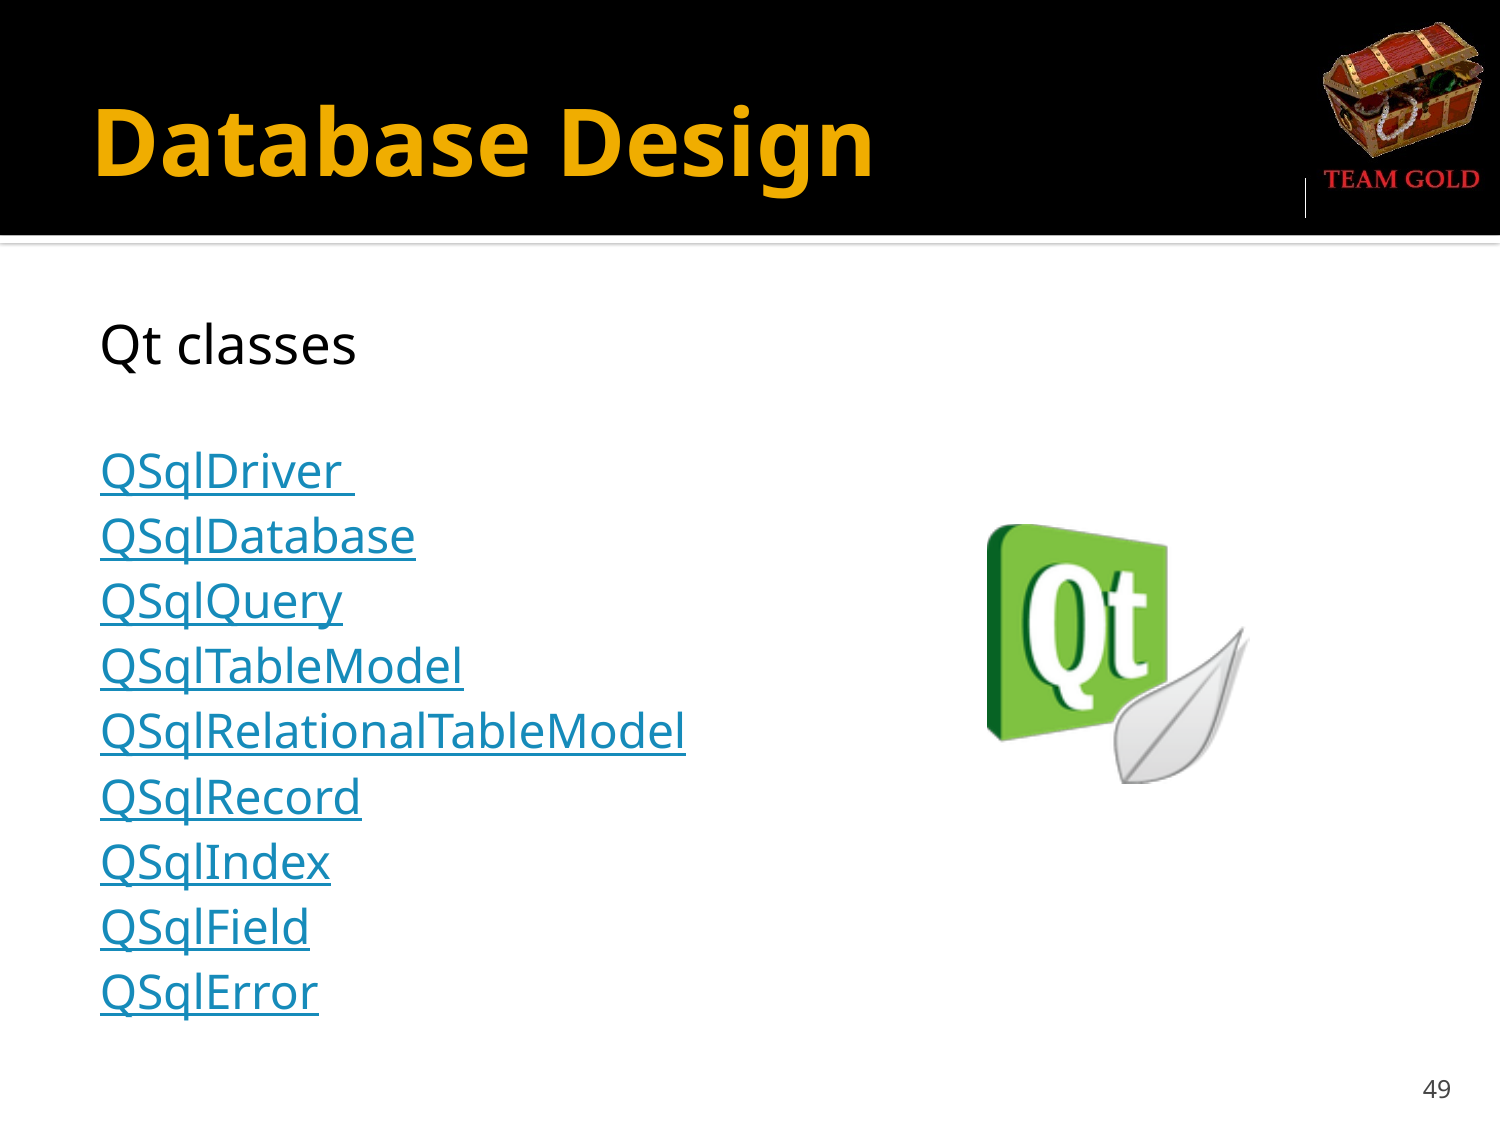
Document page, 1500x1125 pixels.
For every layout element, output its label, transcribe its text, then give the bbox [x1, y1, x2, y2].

picture [987, 524, 1250, 784]
slide_number 49 [1345, 1062, 1467, 1108]
title Database Design [75, 45, 1363, 233]
picture [1305, 0, 1500, 218]
list Qt classes QSqlDriver QSqlDatabase QSqlQuery QSqlTableModel QSqlRelationalTableModel QSqlRecord QSqlIndex QSqlField QSqlError [75, 295, 1425, 1038]
